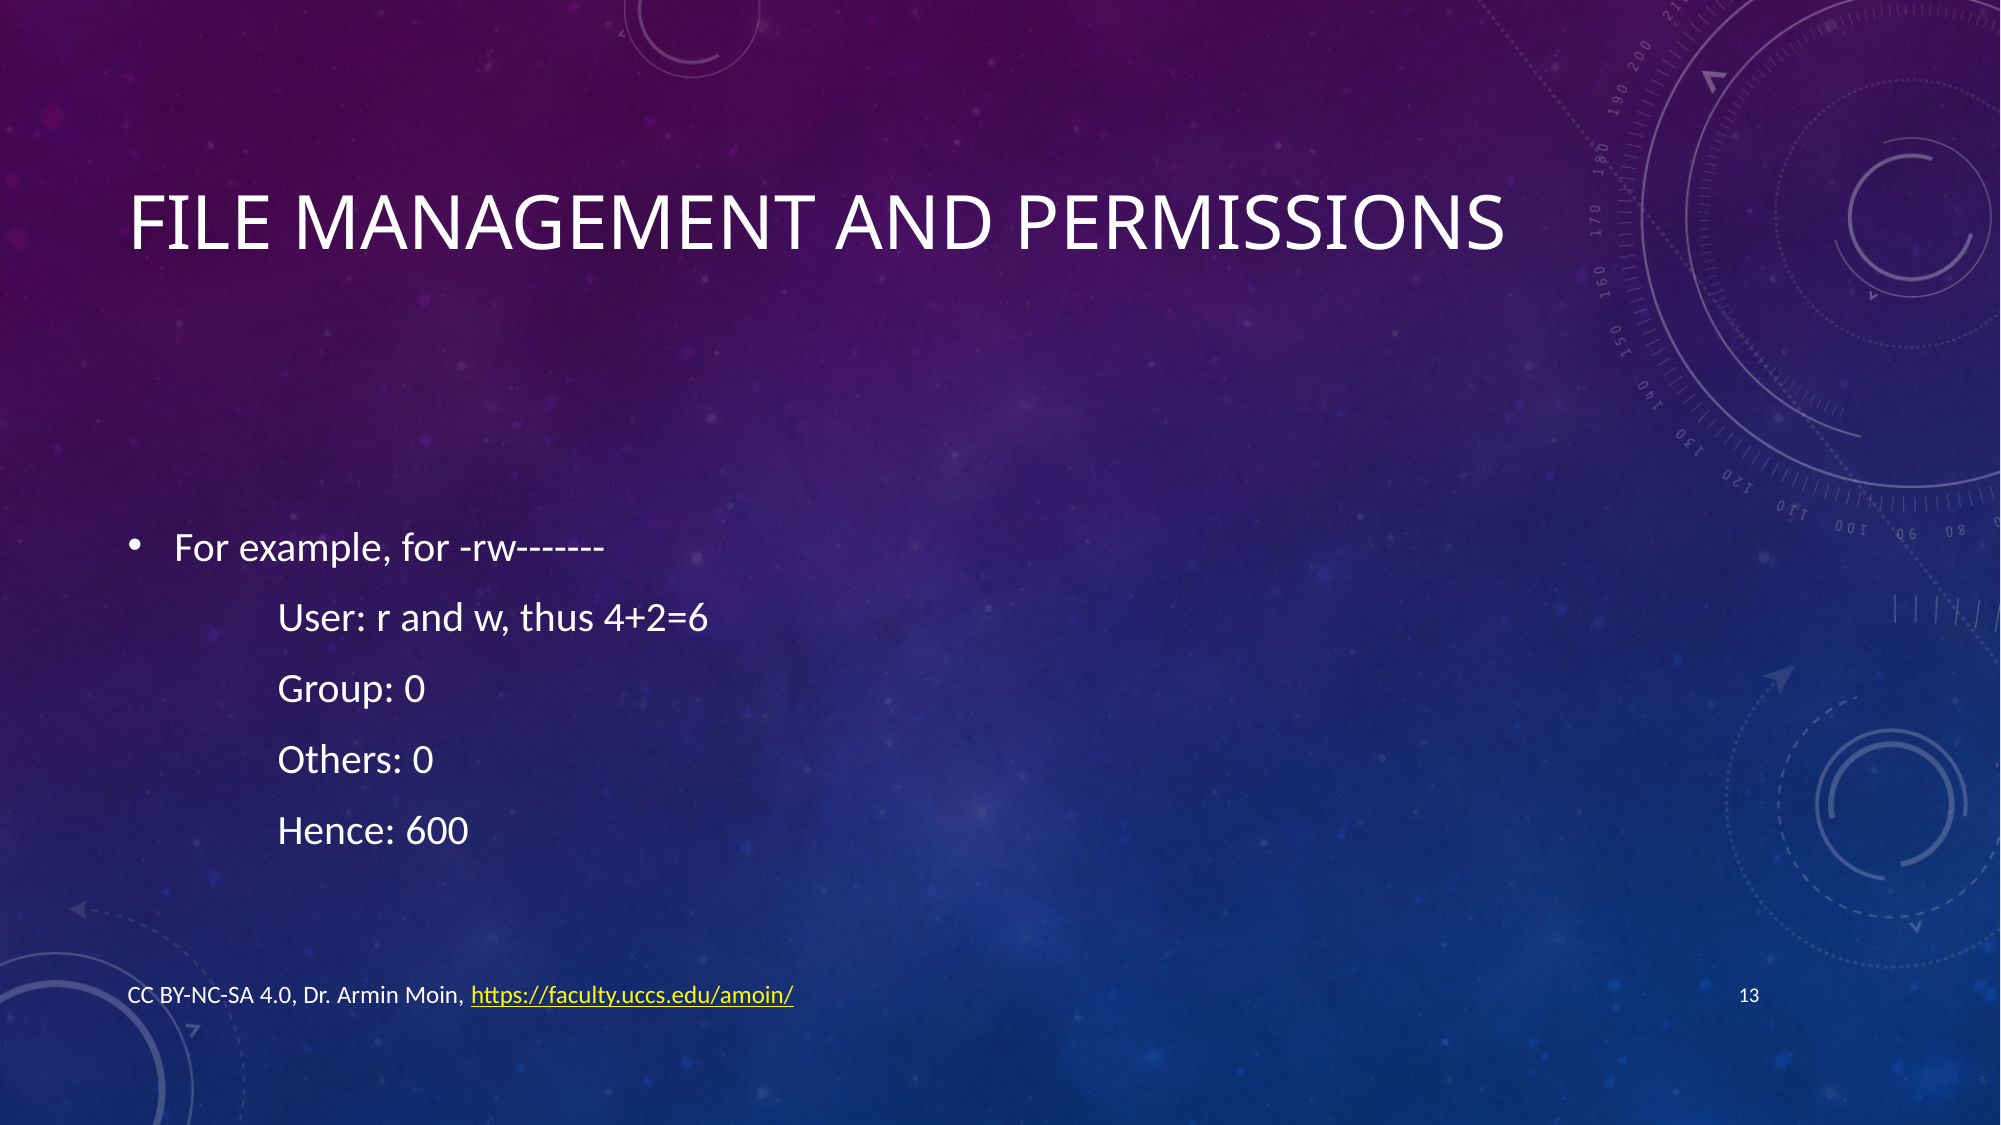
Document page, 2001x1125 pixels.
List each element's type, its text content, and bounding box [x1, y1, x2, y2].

footer CC BY-NC-SA 4.0, Dr. Armin Moin, https://faculty.uccs.edu/amoin/ [112, 963, 1397, 1025]
title File management and permissions [112, 99, 1775, 339]
list For example, for -rw------- User: r and w, thus 4+2=6 Group: 0 Others: 0 Hence: 600 [112, 351, 1775, 950]
picture [0, 0, 2001, 1125]
slide_number 13 [1684, 963, 1775, 1025]
